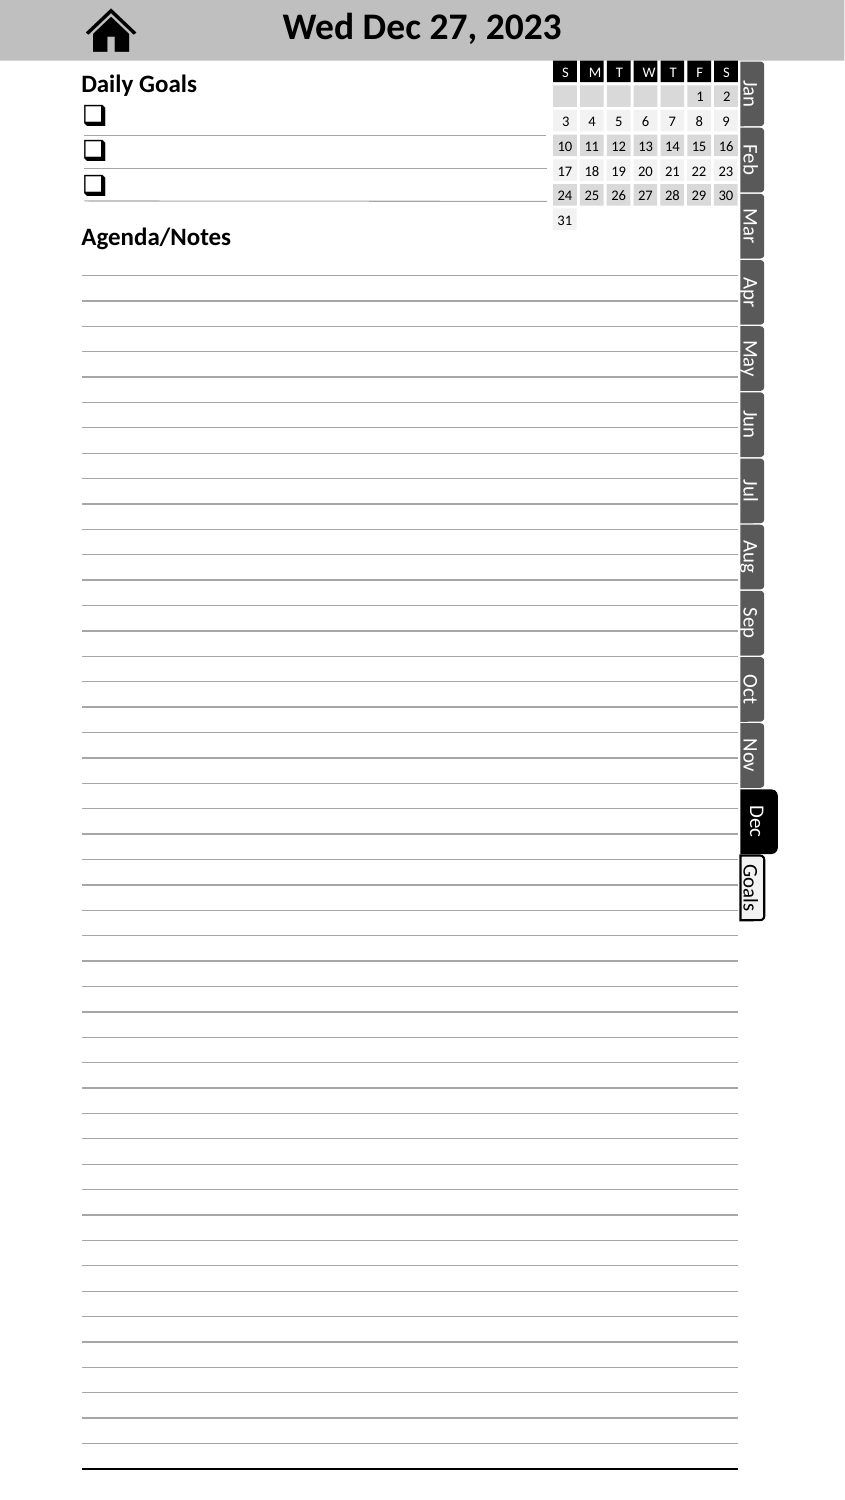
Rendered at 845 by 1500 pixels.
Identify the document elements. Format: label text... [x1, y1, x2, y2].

picture [82, 1, 140, 59]
list Wed Dec 27, 2023 [190, 0, 655, 61]
